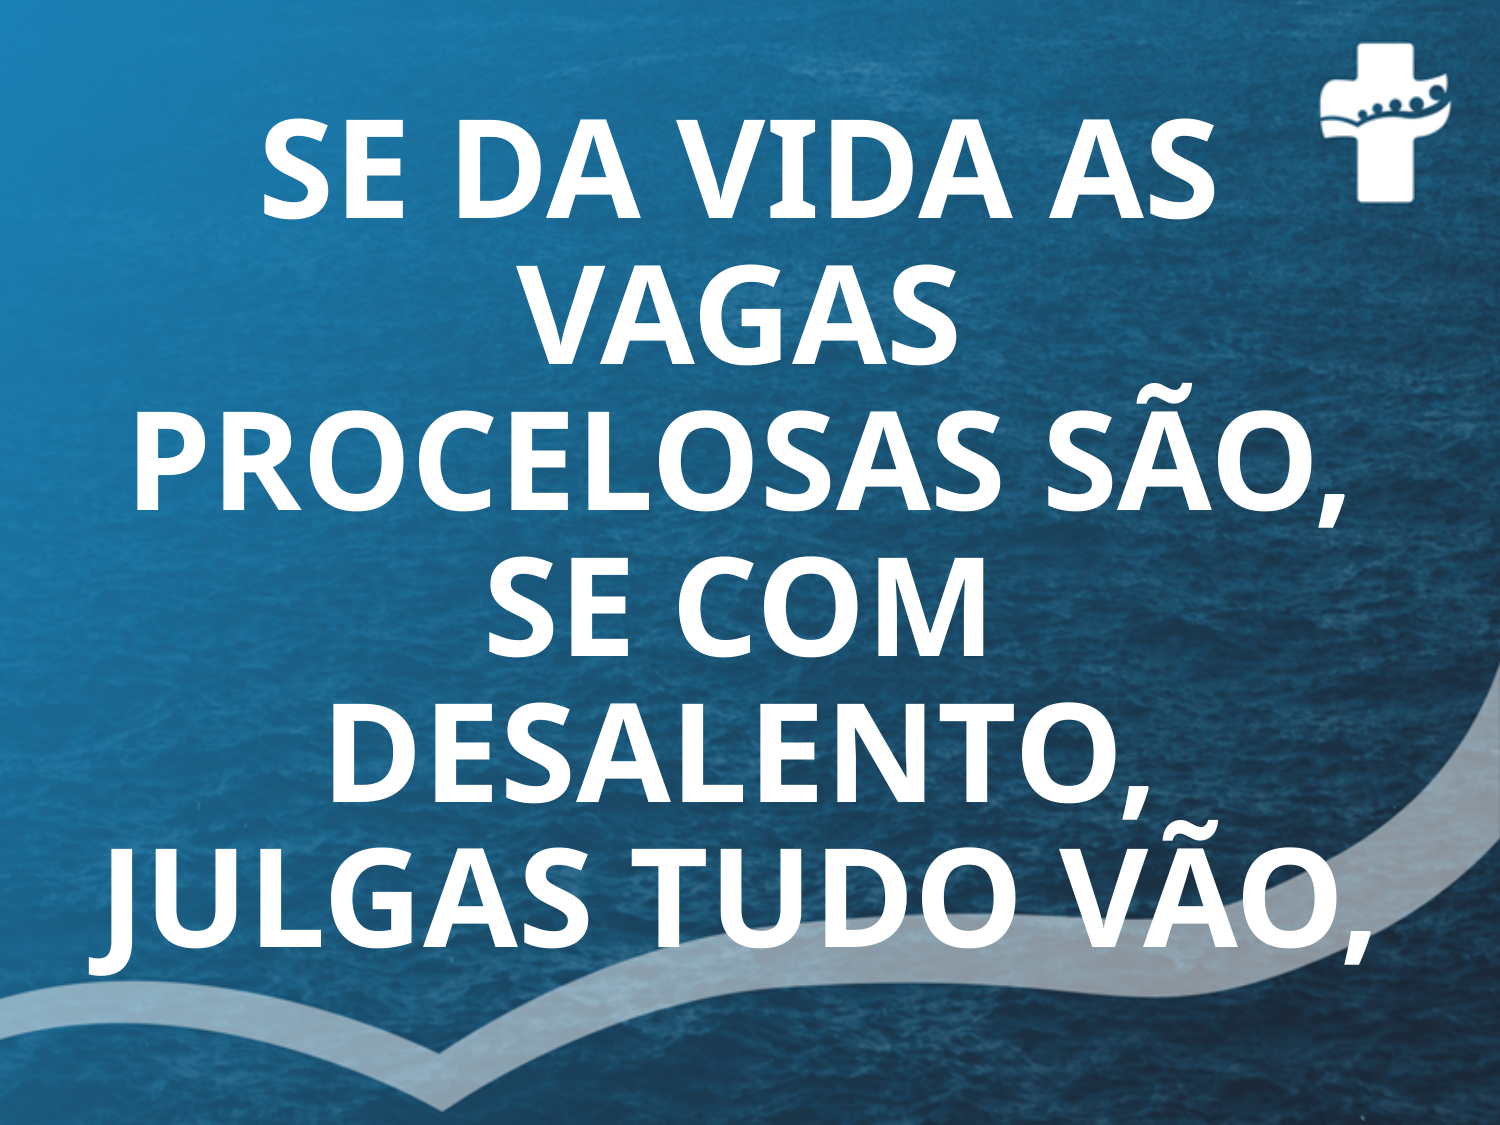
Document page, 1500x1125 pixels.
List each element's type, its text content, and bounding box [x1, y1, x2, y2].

picture [0, 0, 1500, 1125]
title SE DA VIDA AS VAGAS PROCELOSAS SÃO, SE COM DESALENTO, JULGAS TUDO VÃO, [64, 444, 1416, 632]
